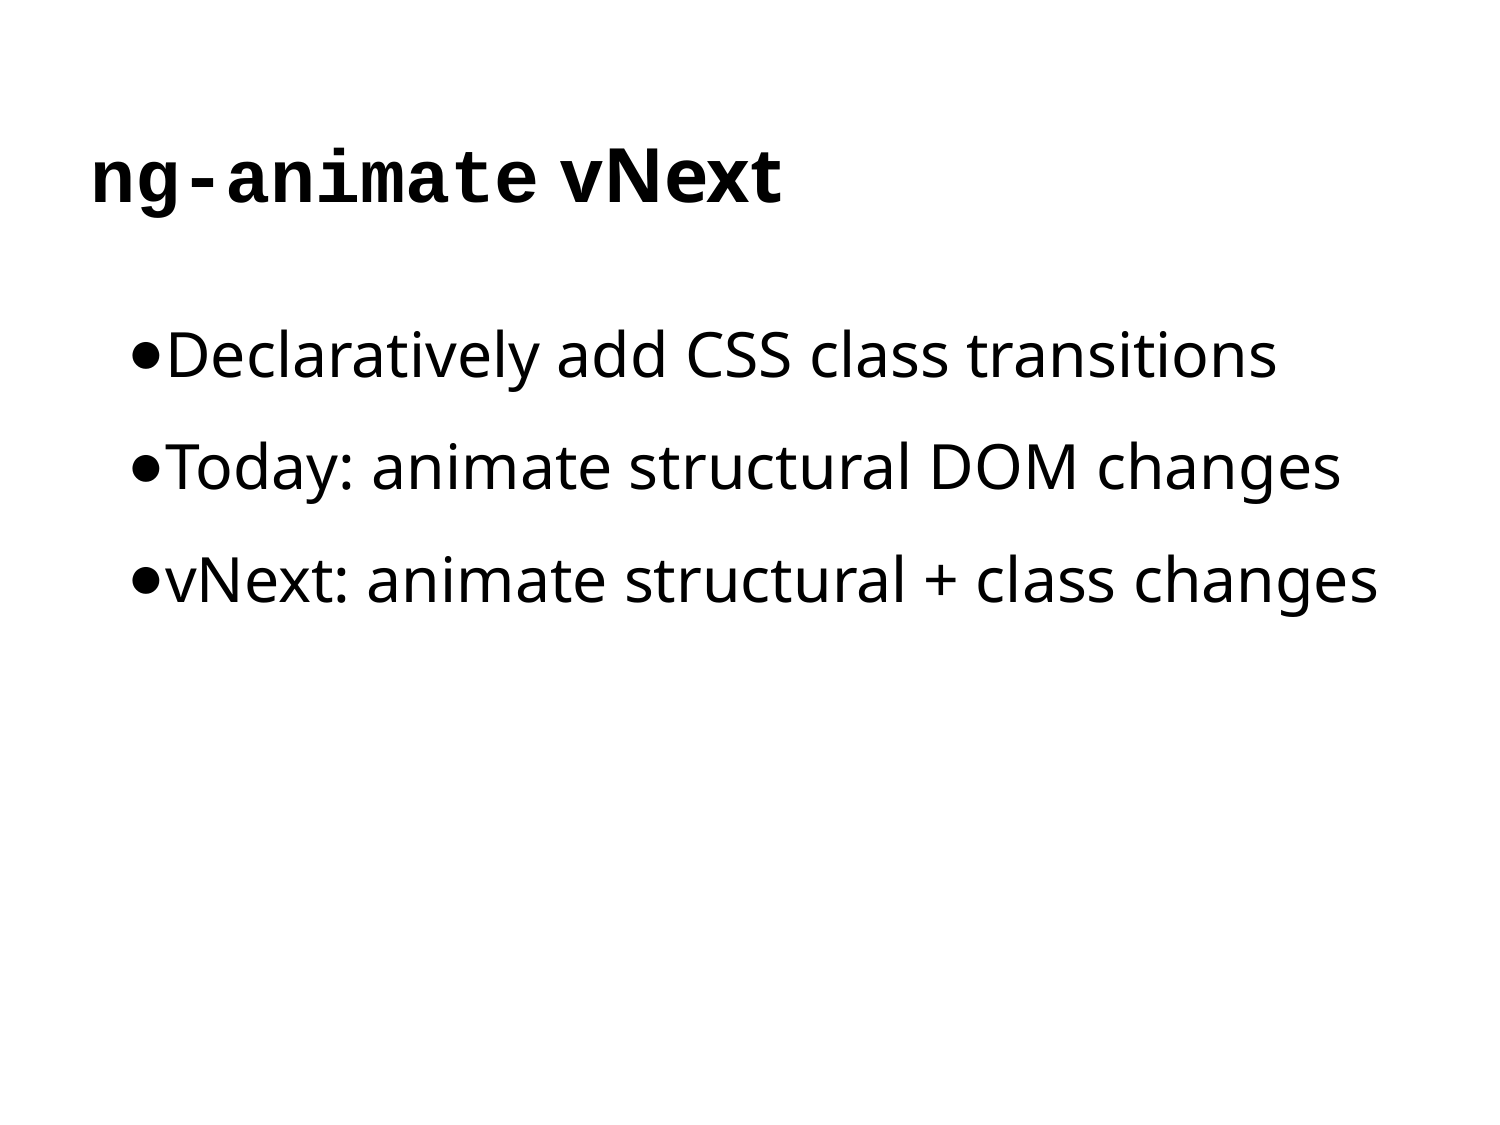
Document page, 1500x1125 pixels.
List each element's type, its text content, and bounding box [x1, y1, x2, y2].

title ng-animate vNext [75, 45, 1425, 233]
list Declaratively add CSS class transitions Today: animate structural DOM changes vNext: animate structural + class changes [75, 262, 1425, 1078]
